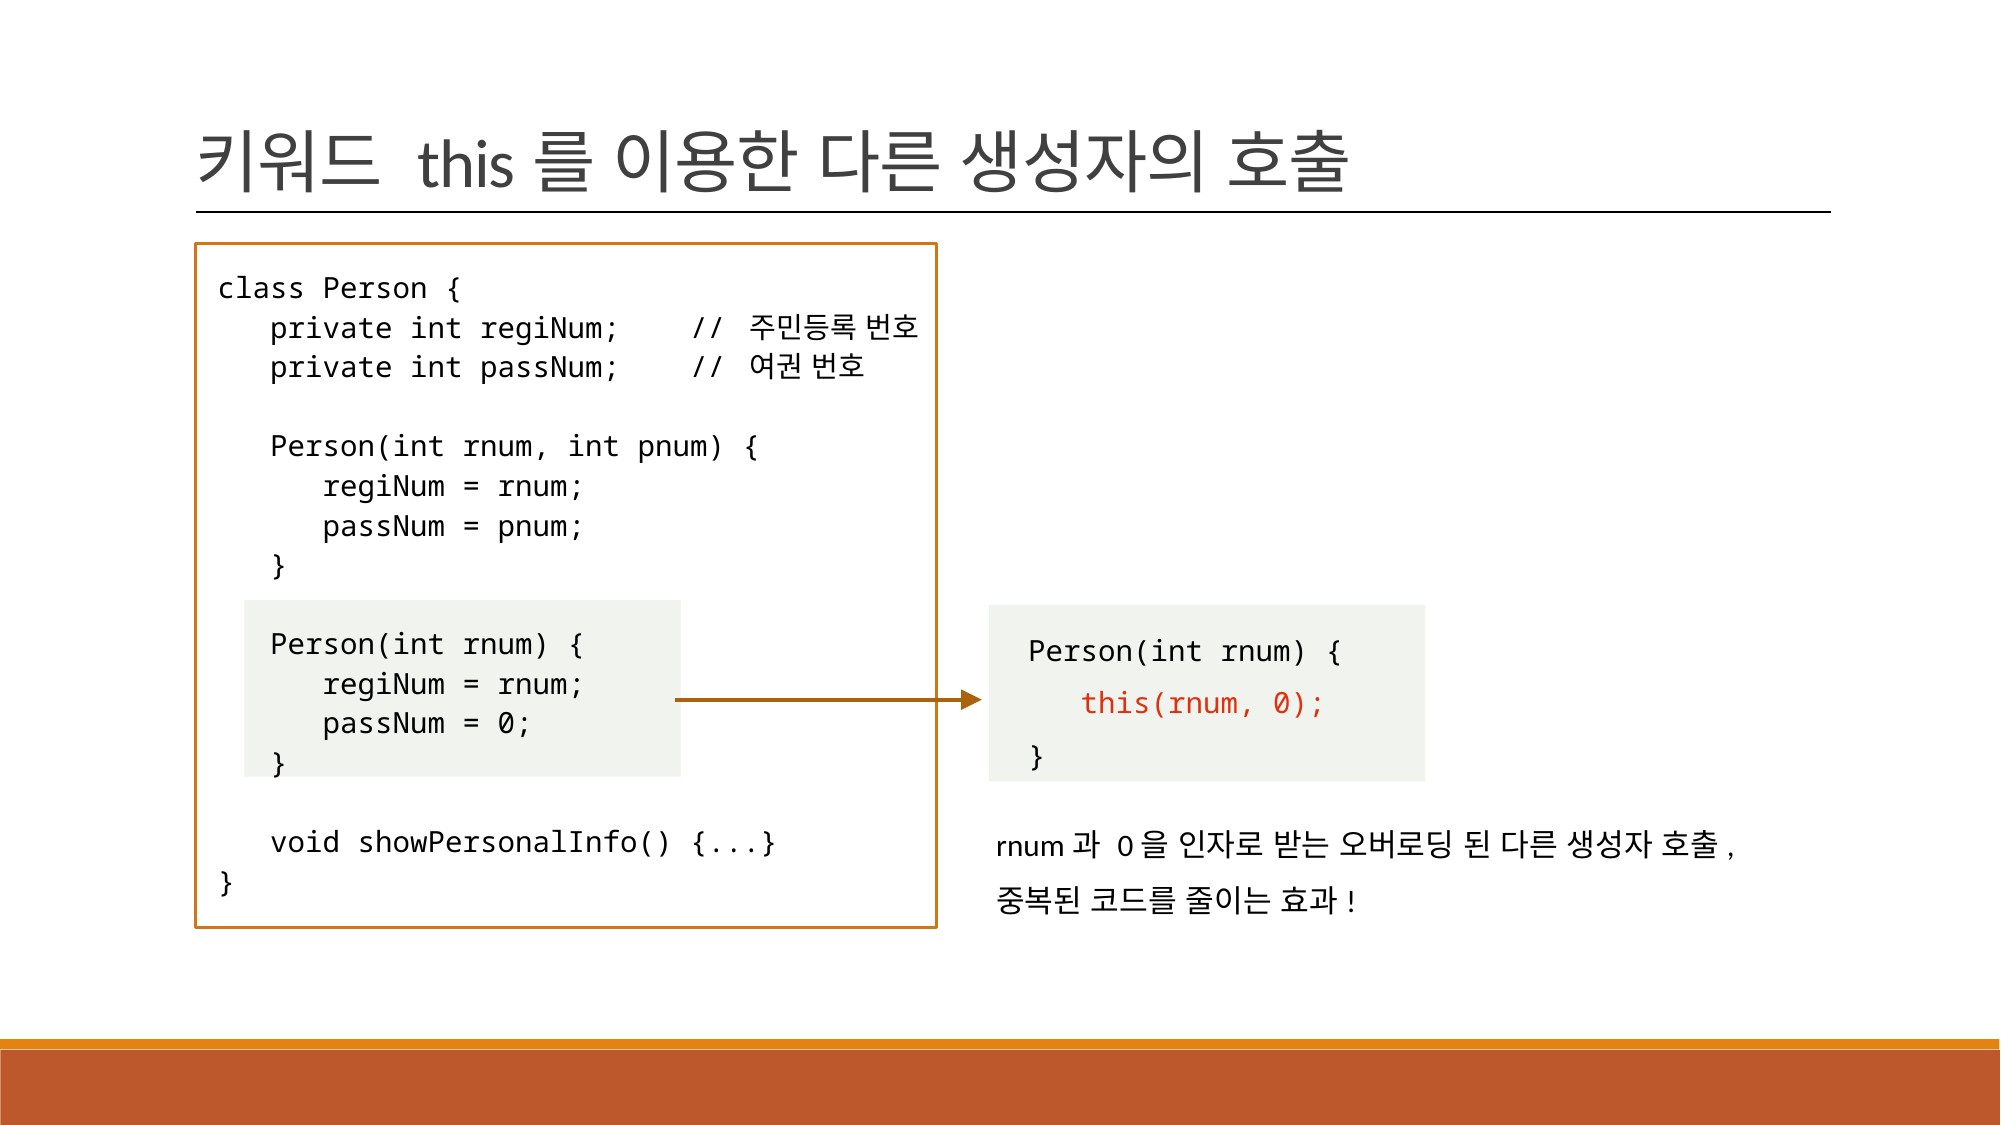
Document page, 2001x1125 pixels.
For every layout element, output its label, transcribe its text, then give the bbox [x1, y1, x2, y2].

text_box class Person { private int regiNum; // 주민등록 번호 private int passNum; // 여권 번호 Person(int rnum, int pnum) { regiNum = rnum; passNum = pnum; } Person(int rnum) { regiNum = rnum; passNum = 0; } void showPersonalInfo() {...} } [202, 257, 944, 906]
text_box [194, 242, 938, 929]
text_box rnum과 0을 인자로 받는 오버로딩 된 다른 생성자 호출, 중복된 코드를 줄이는 효과! [981, 799, 1870, 927]
text_box 키워드 this를 이용한 다른 생성자의 호출 [179, 20, 1830, 210]
text_box [987, 604, 1426, 783]
text_box Person(int rnum) { this(rnum, 0); } [1013, 607, 1401, 780]
